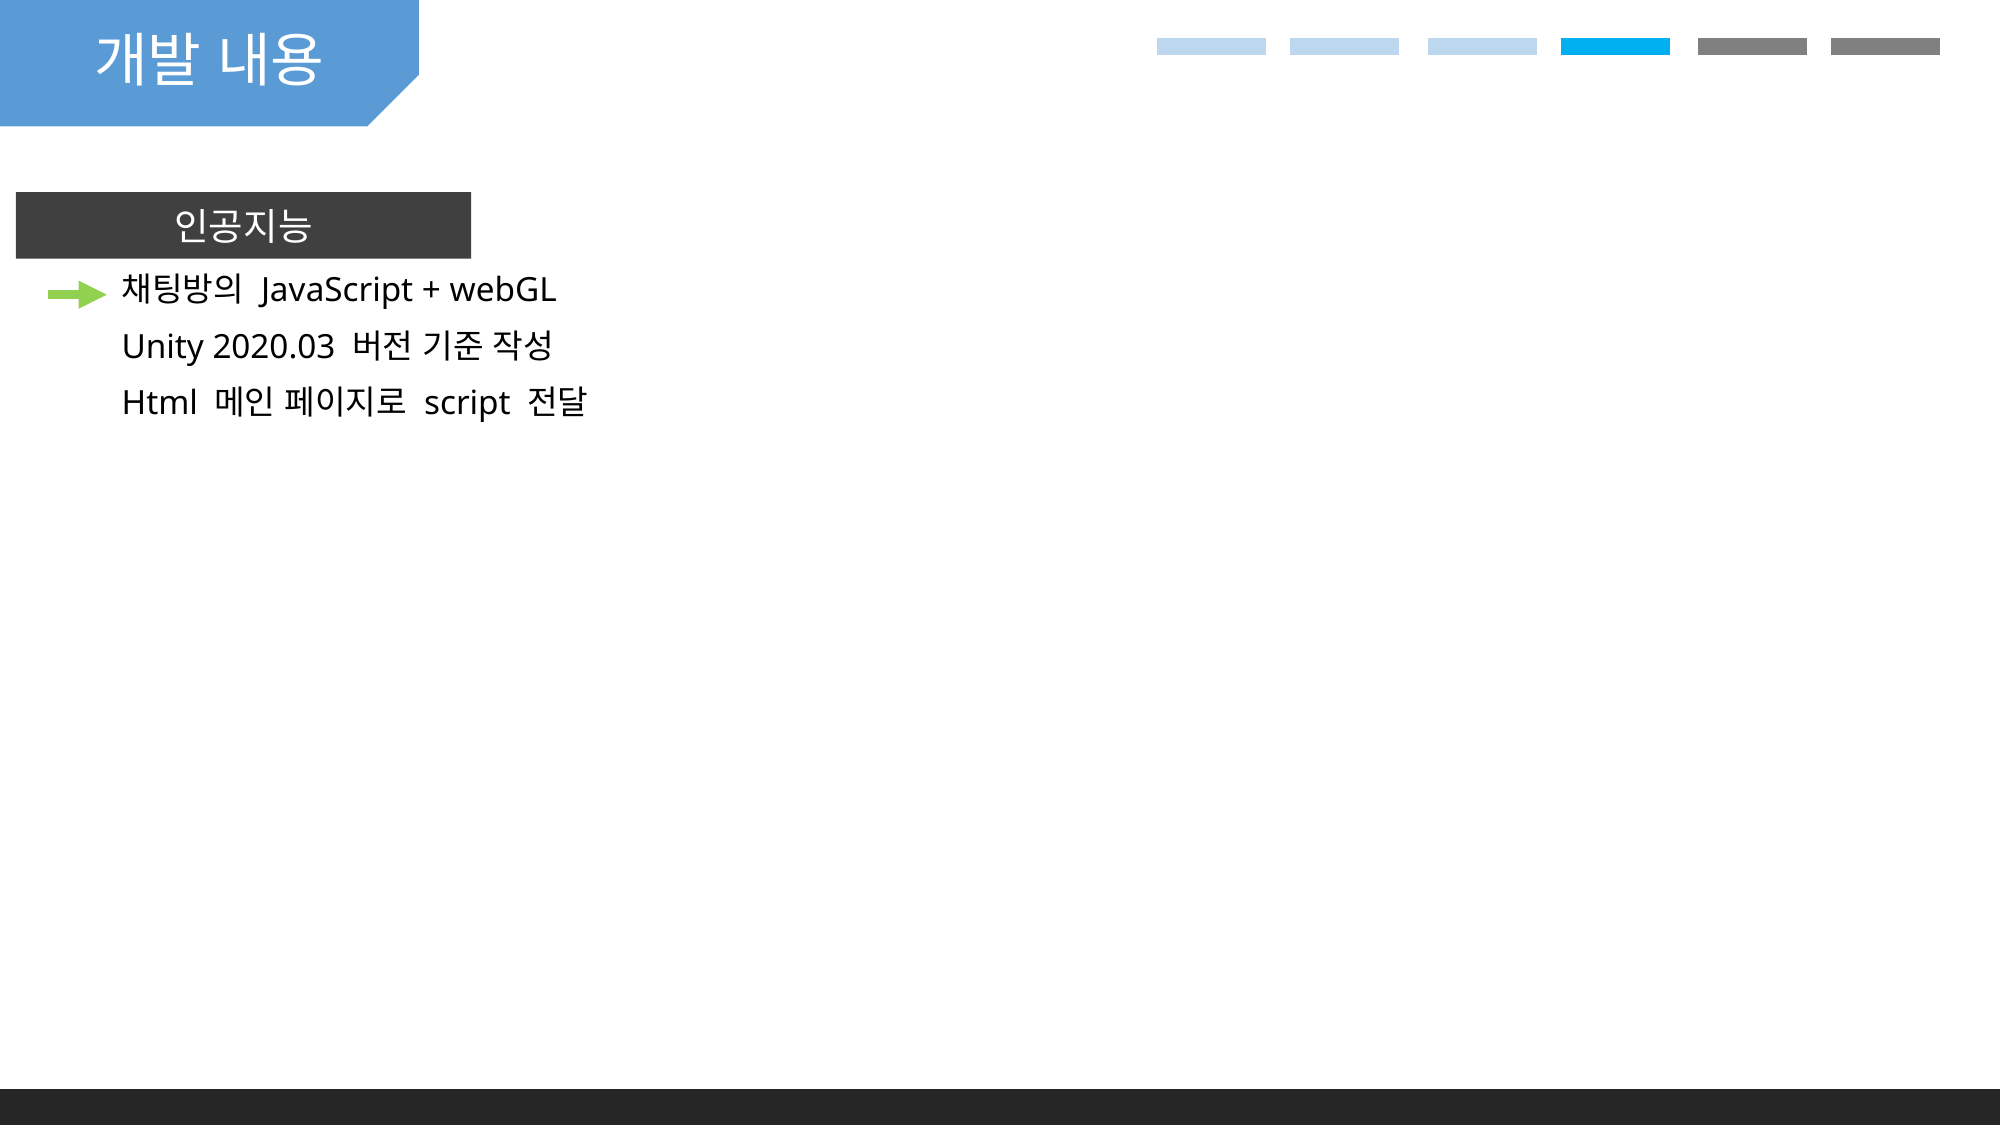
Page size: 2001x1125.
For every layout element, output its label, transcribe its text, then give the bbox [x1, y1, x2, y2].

text_box 채팅방의 JavaScript + webGL Unity 2020.03 버전 기준 작성 Html 메인 페이지로 script 전달 [106, 265, 620, 456]
text_box 인공지능 [15, 191, 472, 260]
text_box [0, 1088, 2000, 1125]
text_box [0, 0, 420, 128]
text_box 개발 내용 [23, 15, 396, 100]
